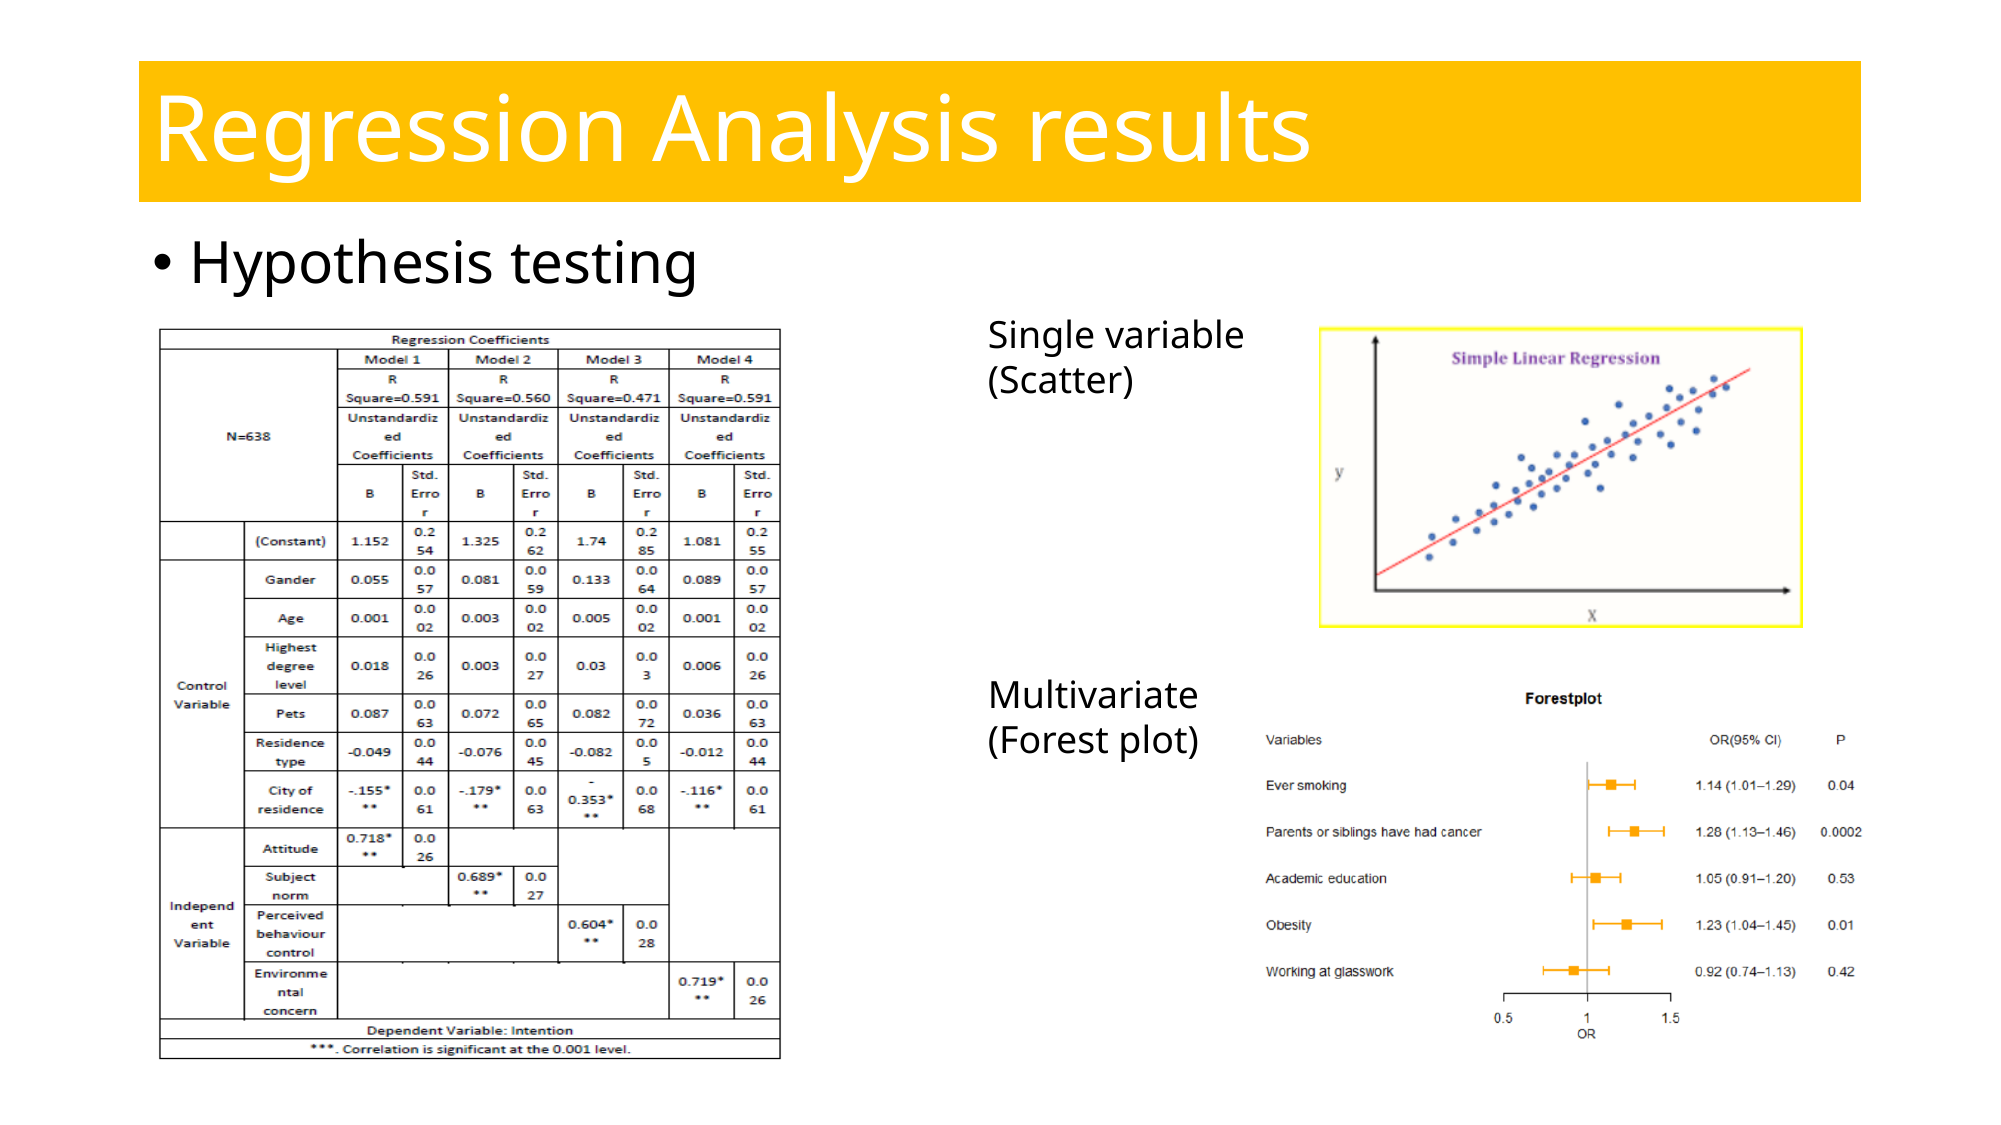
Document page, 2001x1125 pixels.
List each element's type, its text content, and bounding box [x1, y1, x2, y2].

title Regression Analysis results [136, 58, 1864, 205]
picture [155, 323, 784, 1066]
picture [1319, 323, 1803, 628]
list Hypothesis testing [137, 226, 813, 370]
picture [1251, 673, 1870, 1047]
text_box Single variable (Scatter) Multivariate (Forest plot) [973, 303, 1320, 769]
